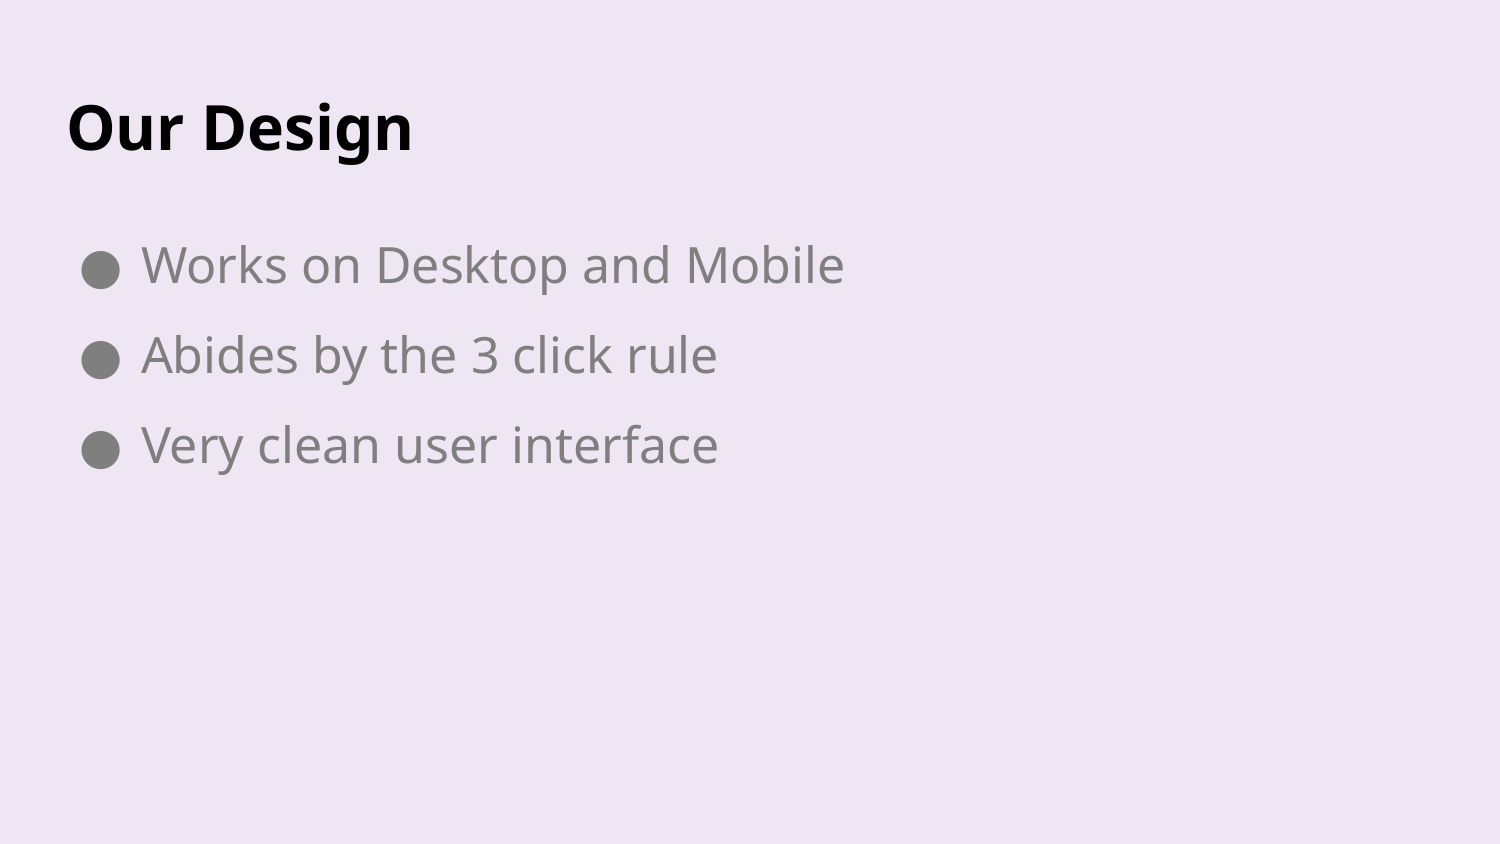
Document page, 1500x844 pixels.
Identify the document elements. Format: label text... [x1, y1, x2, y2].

list Works on Desktop and Mobile Abides by the 3 click rule Very clean user interface [51, 189, 1449, 750]
title Our Design [51, 72, 1449, 176]
